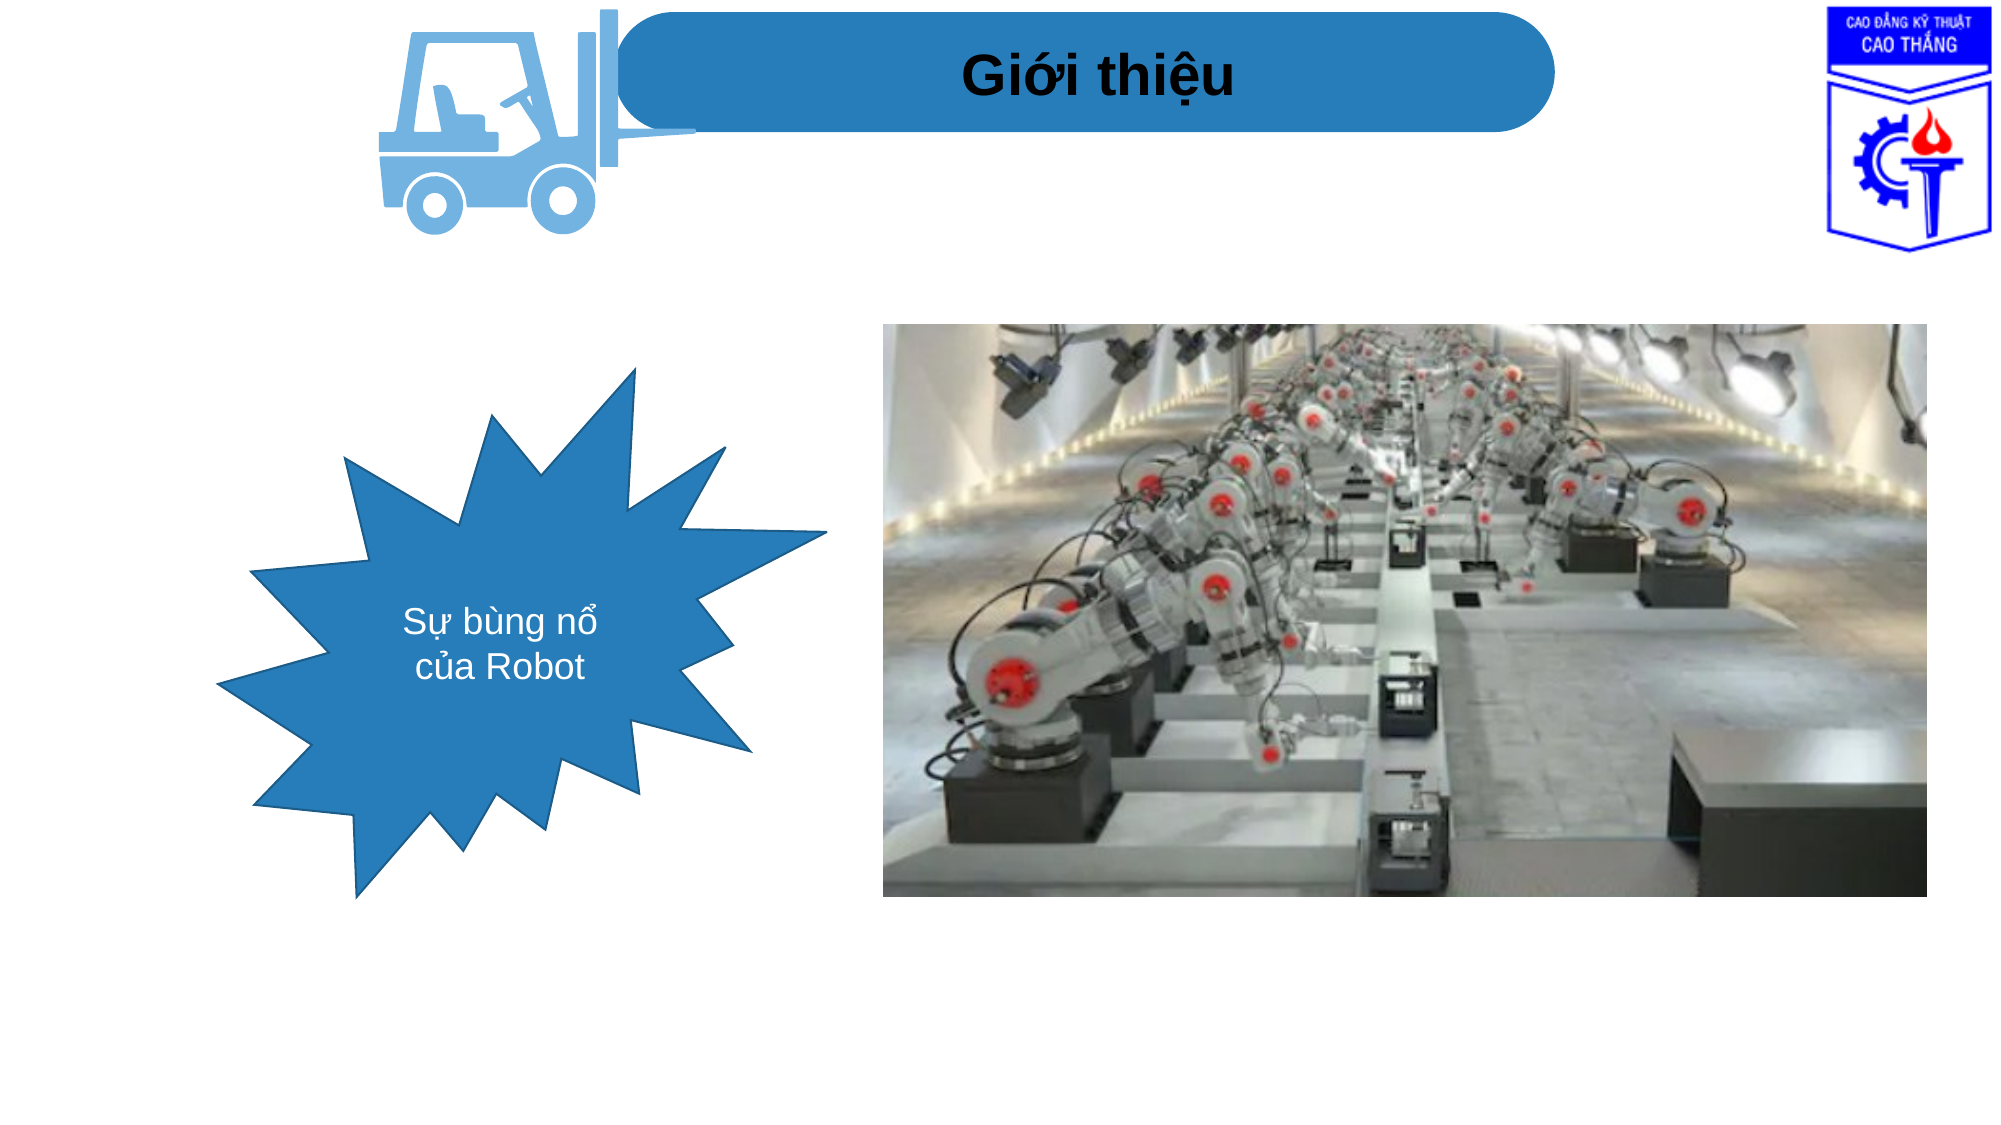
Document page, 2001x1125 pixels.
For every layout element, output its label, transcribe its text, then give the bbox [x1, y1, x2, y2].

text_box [378, 9, 696, 235]
text_box Sự bùng nổ của Robot [215, 366, 828, 900]
text_box Giới thiệu [696, 12, 1555, 133]
picture [1775, 0, 2001, 255]
picture [883, 324, 1927, 898]
